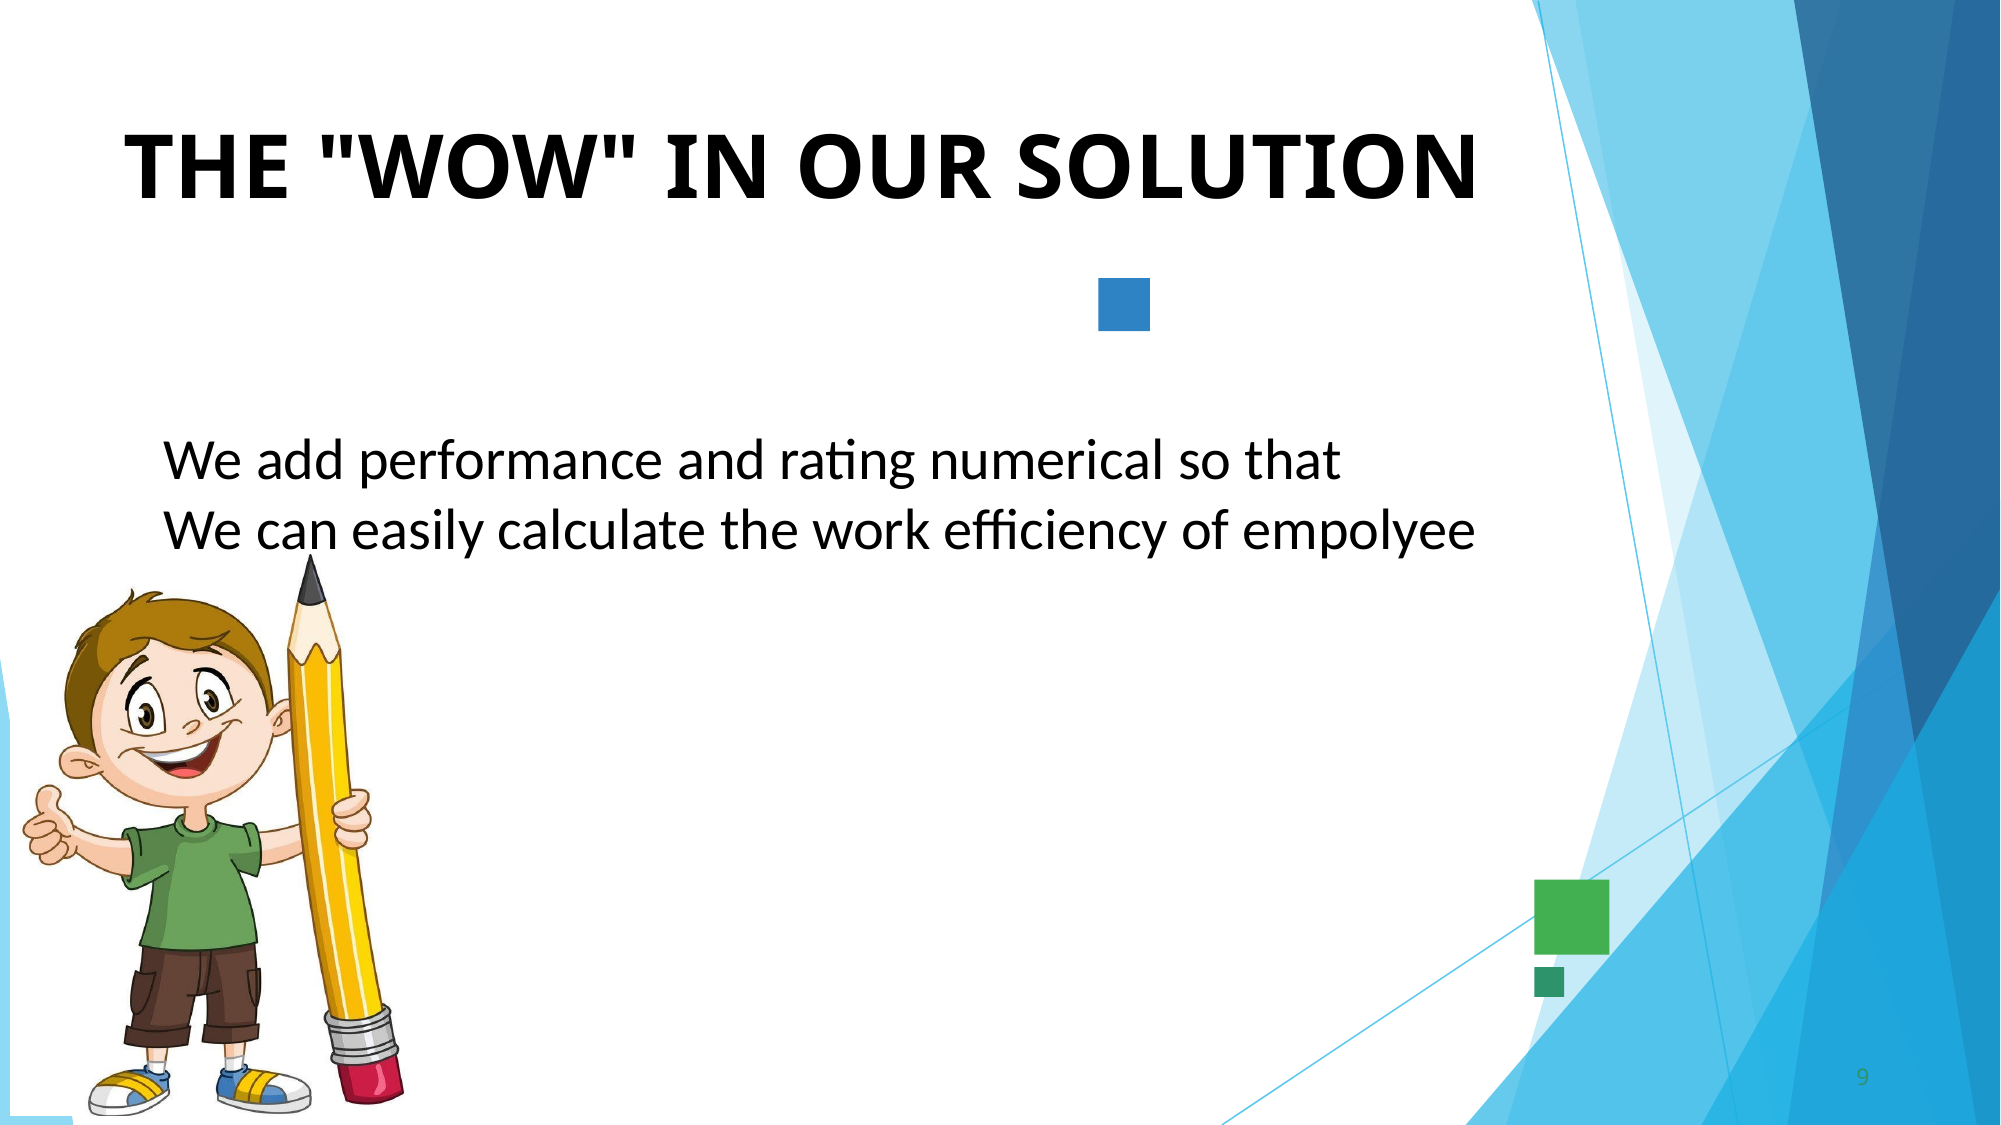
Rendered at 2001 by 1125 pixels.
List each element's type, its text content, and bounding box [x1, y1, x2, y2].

text_box We add performance and rating numerical so that We can easily calculate the work efficiency of empolyee [149, 344, 1550, 569]
text_box [1098, 298, 1150, 332]
picture [10, 554, 416, 1116]
text_box 9 [1849, 1061, 1888, 1095]
title THE "WOW" IN OUR SOLUTION [121, 107, 1513, 298]
text_box [1534, 879, 1610, 955]
text_box [1534, 967, 1565, 997]
